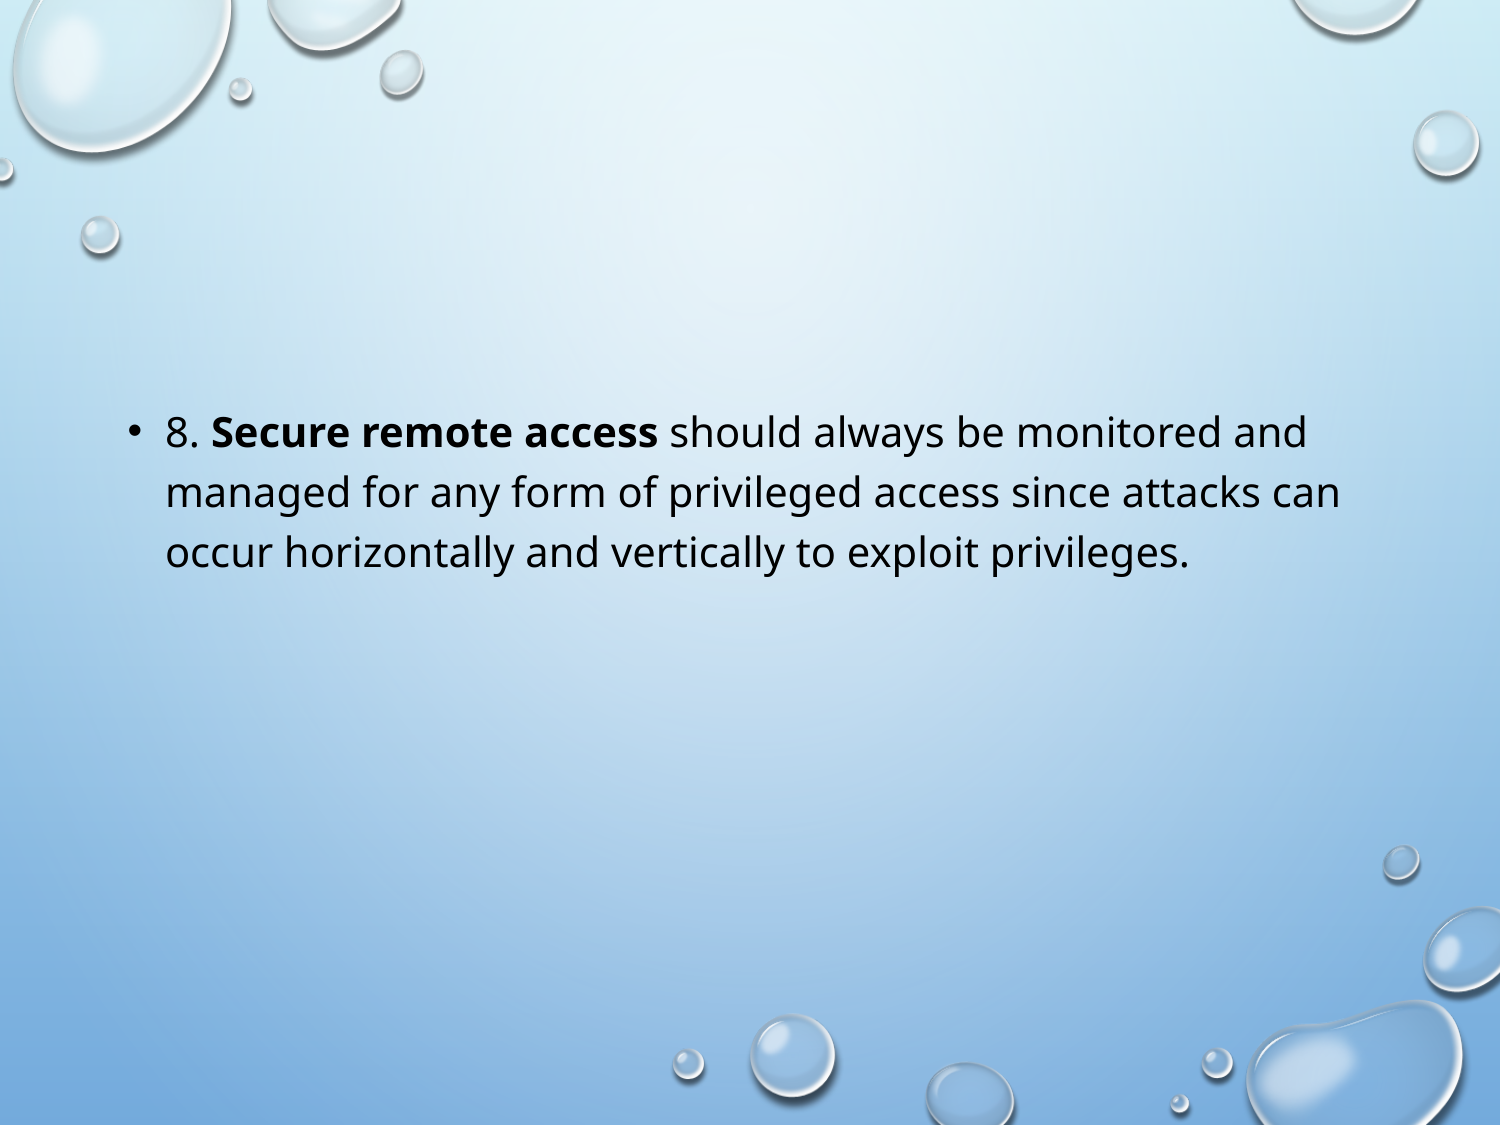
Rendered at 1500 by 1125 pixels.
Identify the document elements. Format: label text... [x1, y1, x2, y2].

picture [0, 0, 1500, 1125]
list 8. Secure remote access should always be monitored and managed for any form of privileged access since attacks can occur horizontally and vertically to exploit privileges. [112, 388, 1388, 950]
